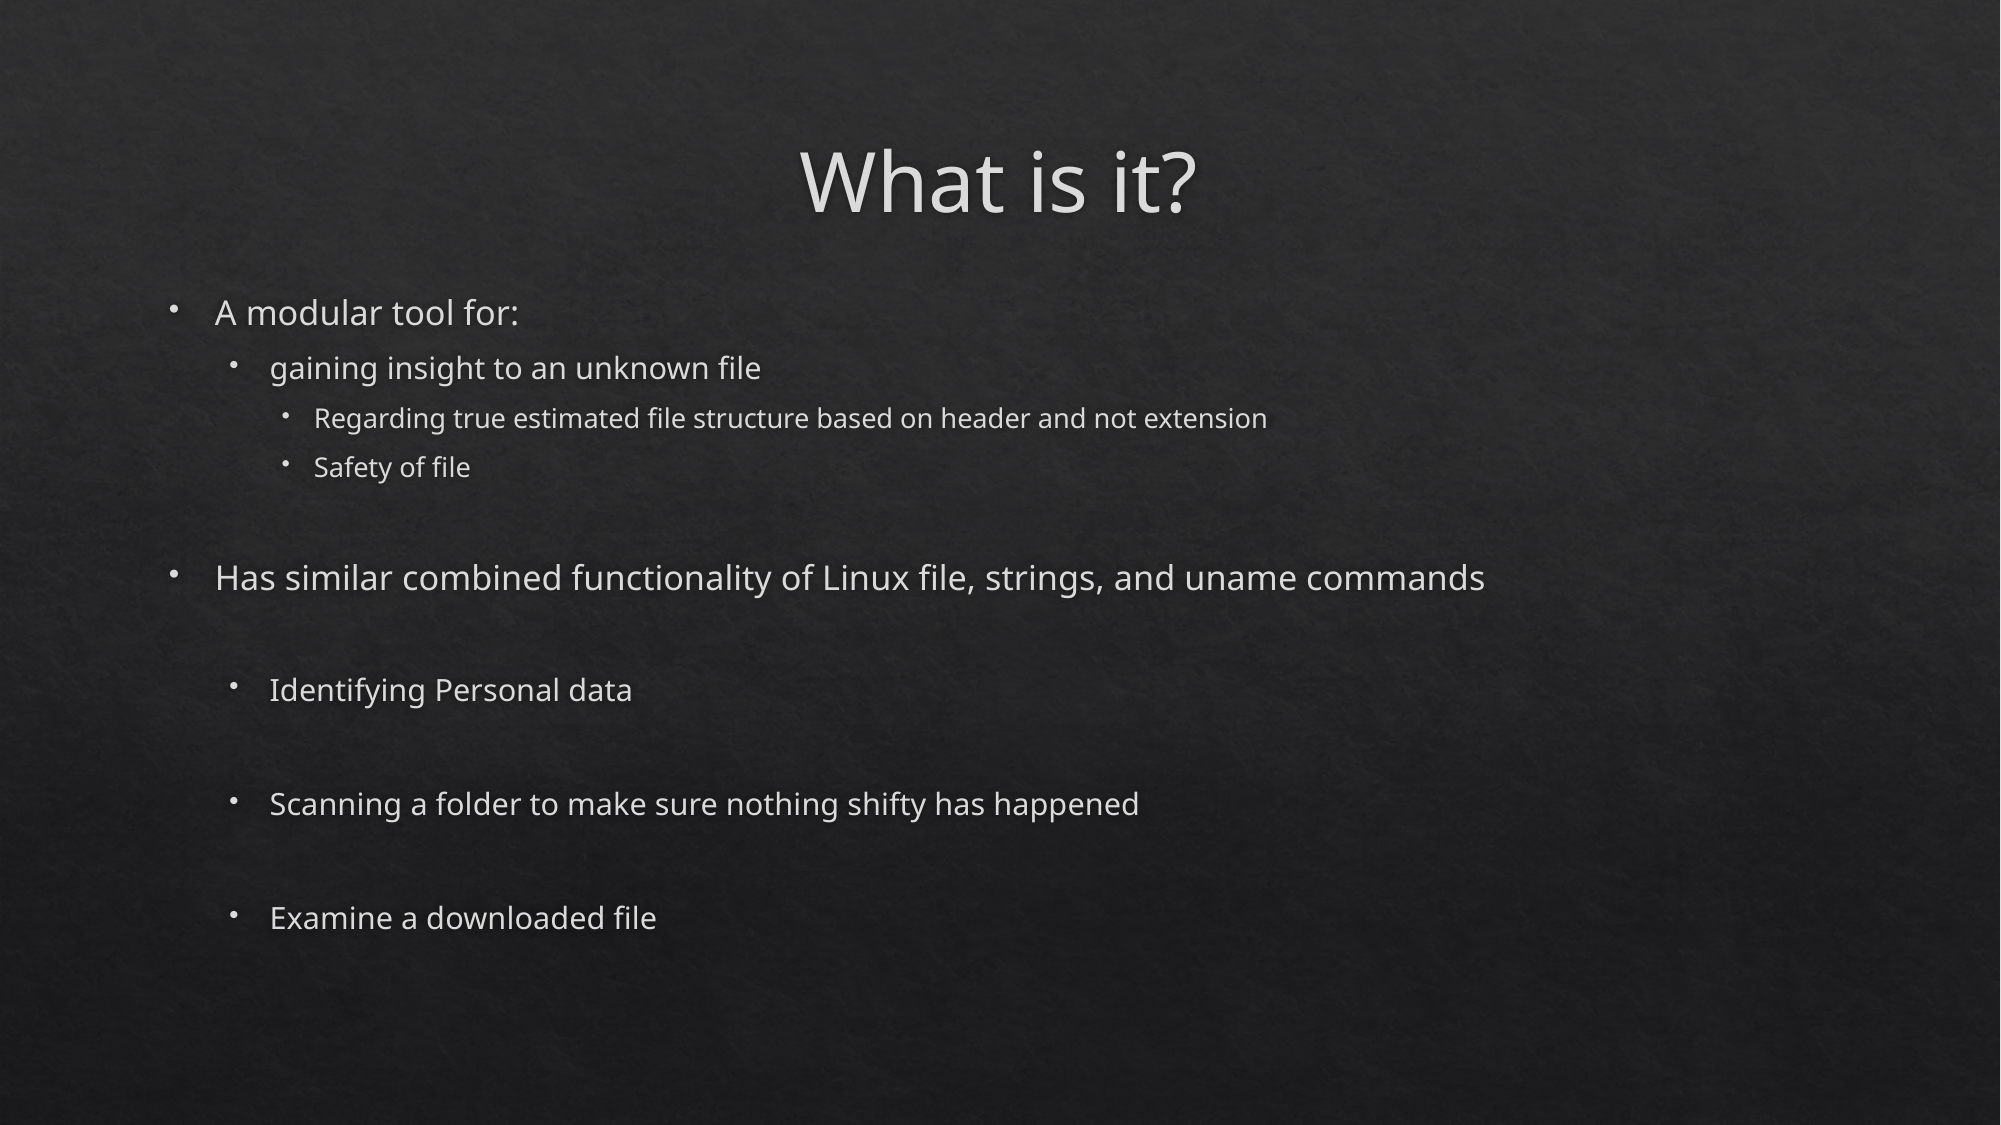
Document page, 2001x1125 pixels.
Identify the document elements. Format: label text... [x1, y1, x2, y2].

title What is it? [149, 99, 1849, 260]
list A modular tool for: gaining insight to an unknown file Regarding true estimated file structure based on header and not extension Safety of file Has similar combined functionality of Linux file, strings, and uname commands Identifying Personal data Scanning a folder to make sure nothing shifty has happened Examine a downloaded file [149, 284, 1849, 950]
